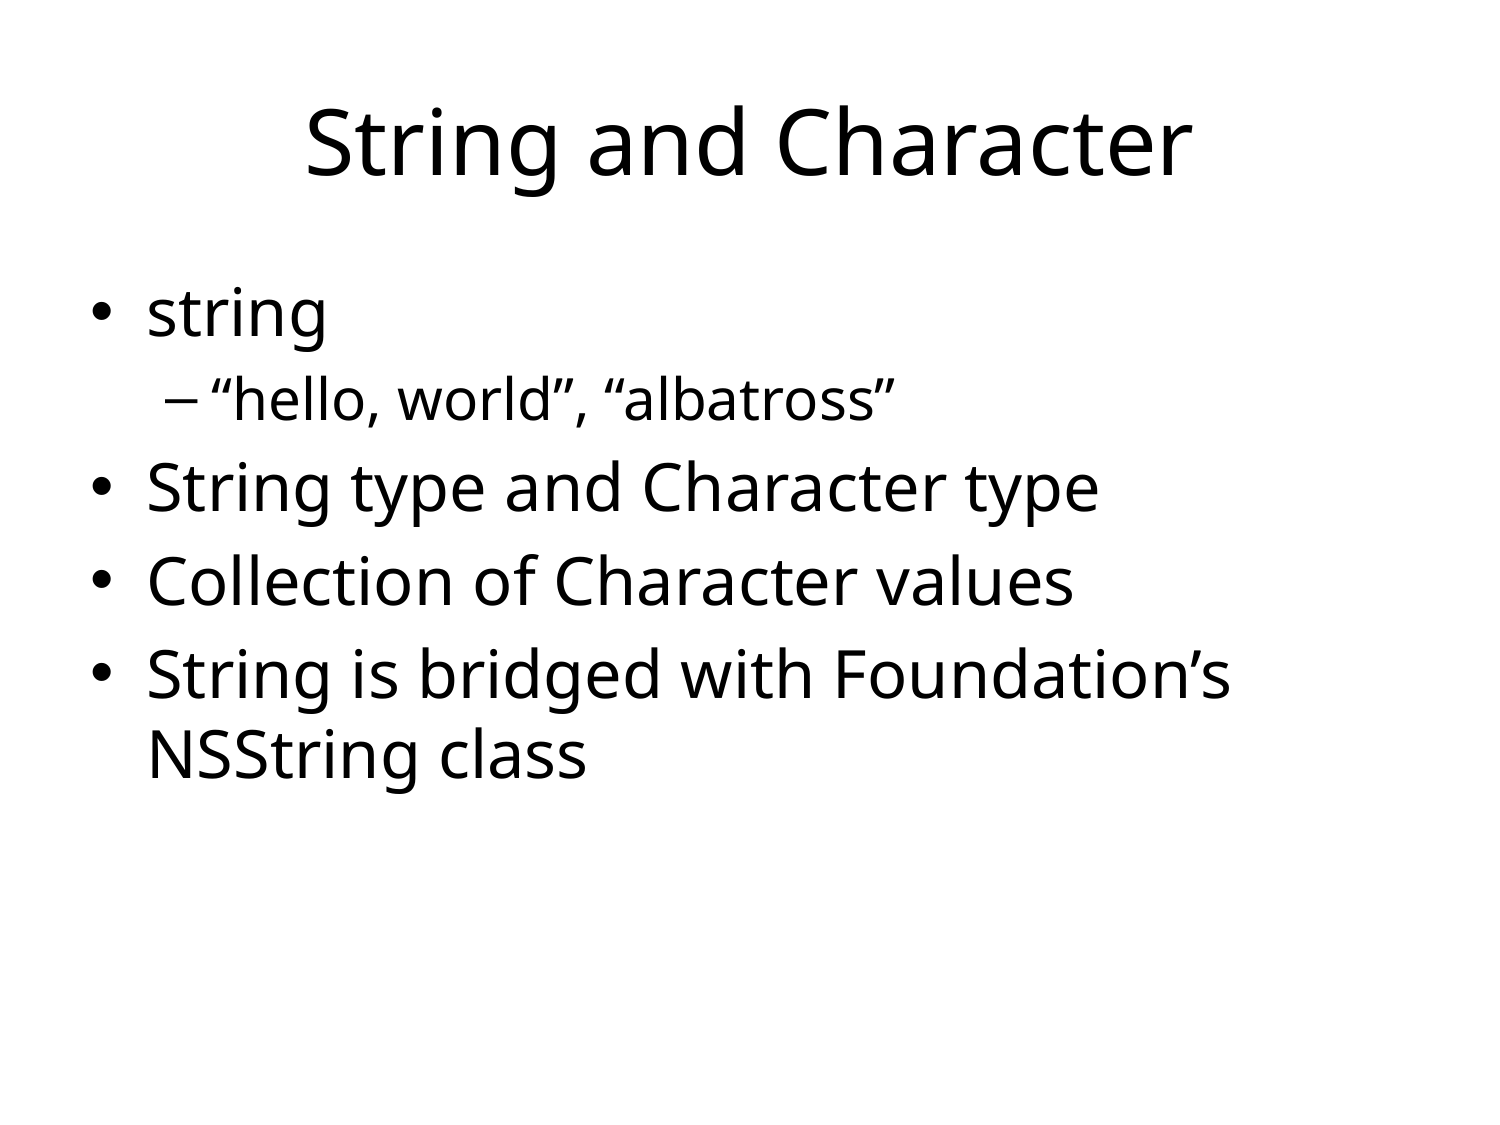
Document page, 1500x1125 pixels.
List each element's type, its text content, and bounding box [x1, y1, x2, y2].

list string “hello, world”, “albatross” String type and Character type Collection of Character values String is bridged with Foundation’s NSString class [75, 262, 1425, 1005]
title String and Character [75, 45, 1425, 233]
